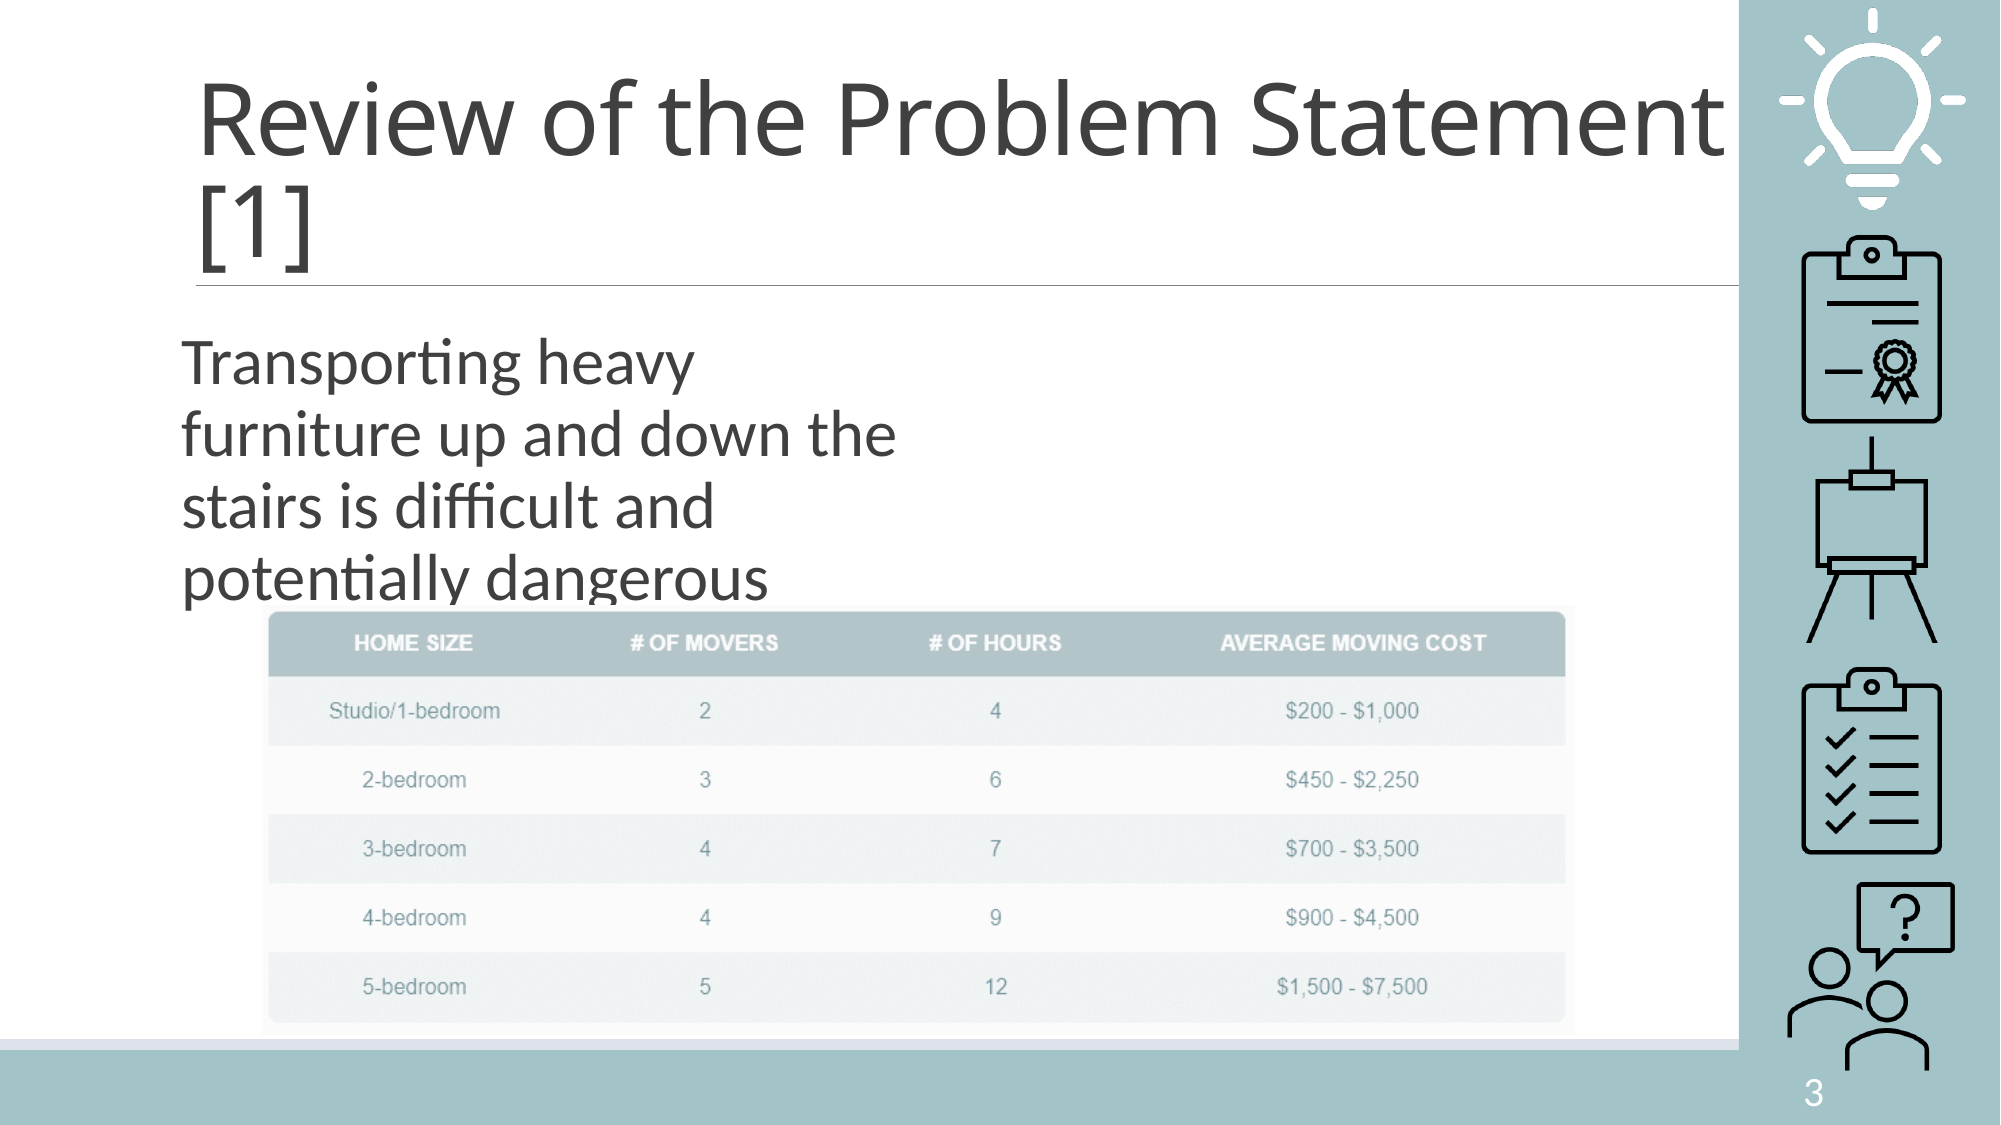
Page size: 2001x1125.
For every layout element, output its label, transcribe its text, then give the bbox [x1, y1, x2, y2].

list Transporting heavy furniture up and down the stairs is difficult and potentially dangerous [181, 319, 919, 980]
title Review of the Problem Statement [1] [180, 47, 1756, 285]
slide_number 3 [1624, 1059, 1840, 1120]
text_box [1738, 0, 2000, 1125]
picture [261, 604, 1575, 1036]
picture [1758, 0, 1986, 1089]
